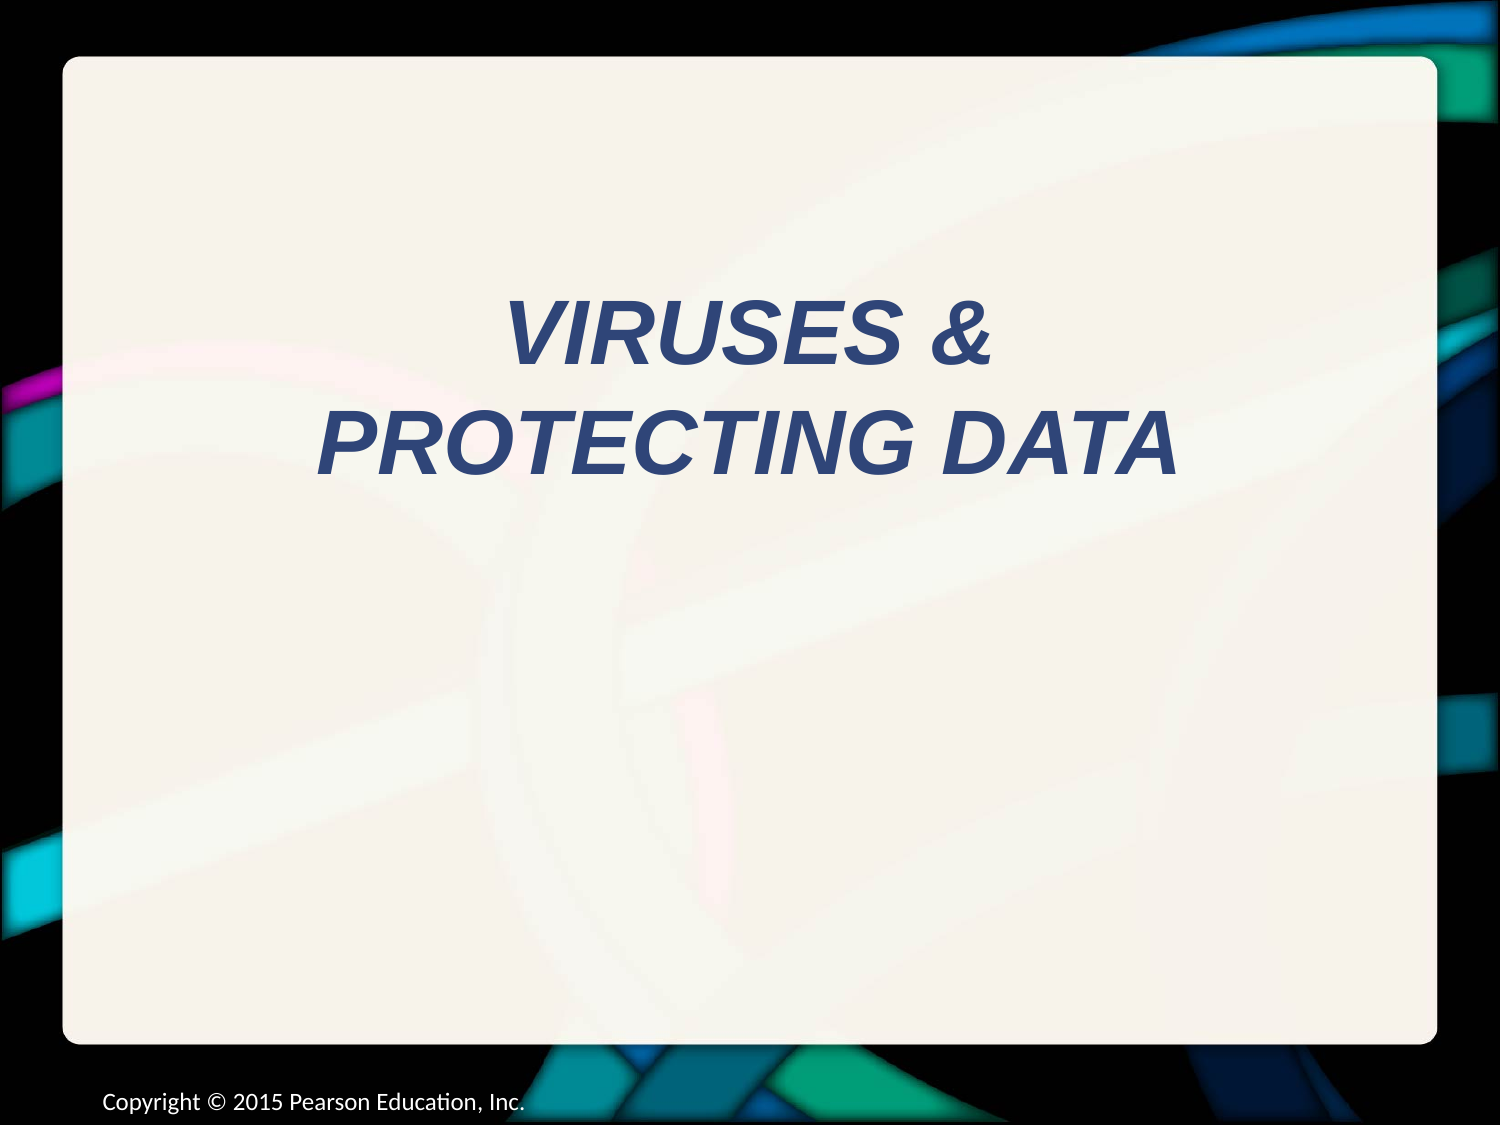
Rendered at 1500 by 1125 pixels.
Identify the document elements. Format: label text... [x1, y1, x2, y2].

title VIRUSES & PROTECTING DATA [112, 262, 1388, 504]
picture [0, 0, 1500, 1125]
footer Copyright © 2015 Pearson Education, Inc. [87, 1077, 1138, 1123]
